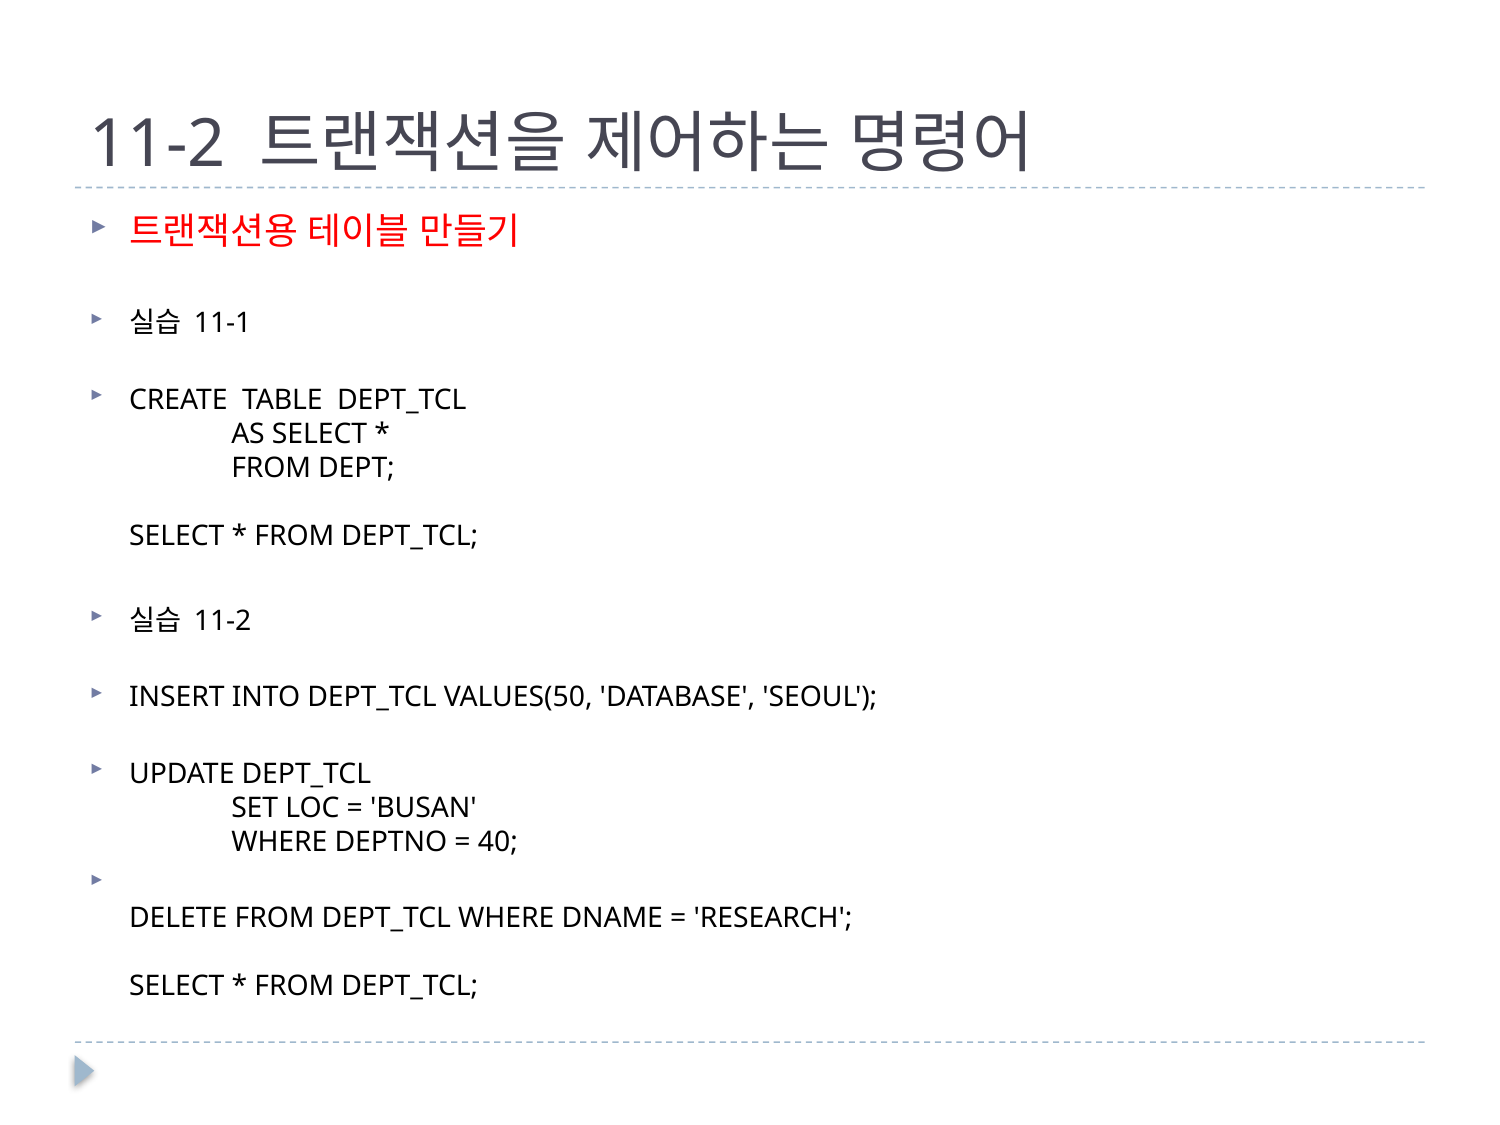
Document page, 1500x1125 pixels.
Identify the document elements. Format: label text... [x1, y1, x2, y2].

title 11-2 트랜잭션을 제어하는 명령어 [75, 24, 1425, 188]
list 트랜잭션용 테이블 만들기 실습 11-1 CREATE TABLE DEPT_TCL AS SELECT * FROM DEPT; SELECT * FROM DEPT_TCL; 실습 11-2 INSERT INTO DEPT_TCL VALUES(50, 'DATABASE', 'SEOUL'); UPDATE DEPT_TCL SET LOC = 'BUSAN' WHERE DEPTNO = 40; DELETE FROM DEPT_TCL WHERE DNAME = 'RESEARCH'; SELECT * FROM DEPT_TCL; [75, 200, 1425, 1010]
